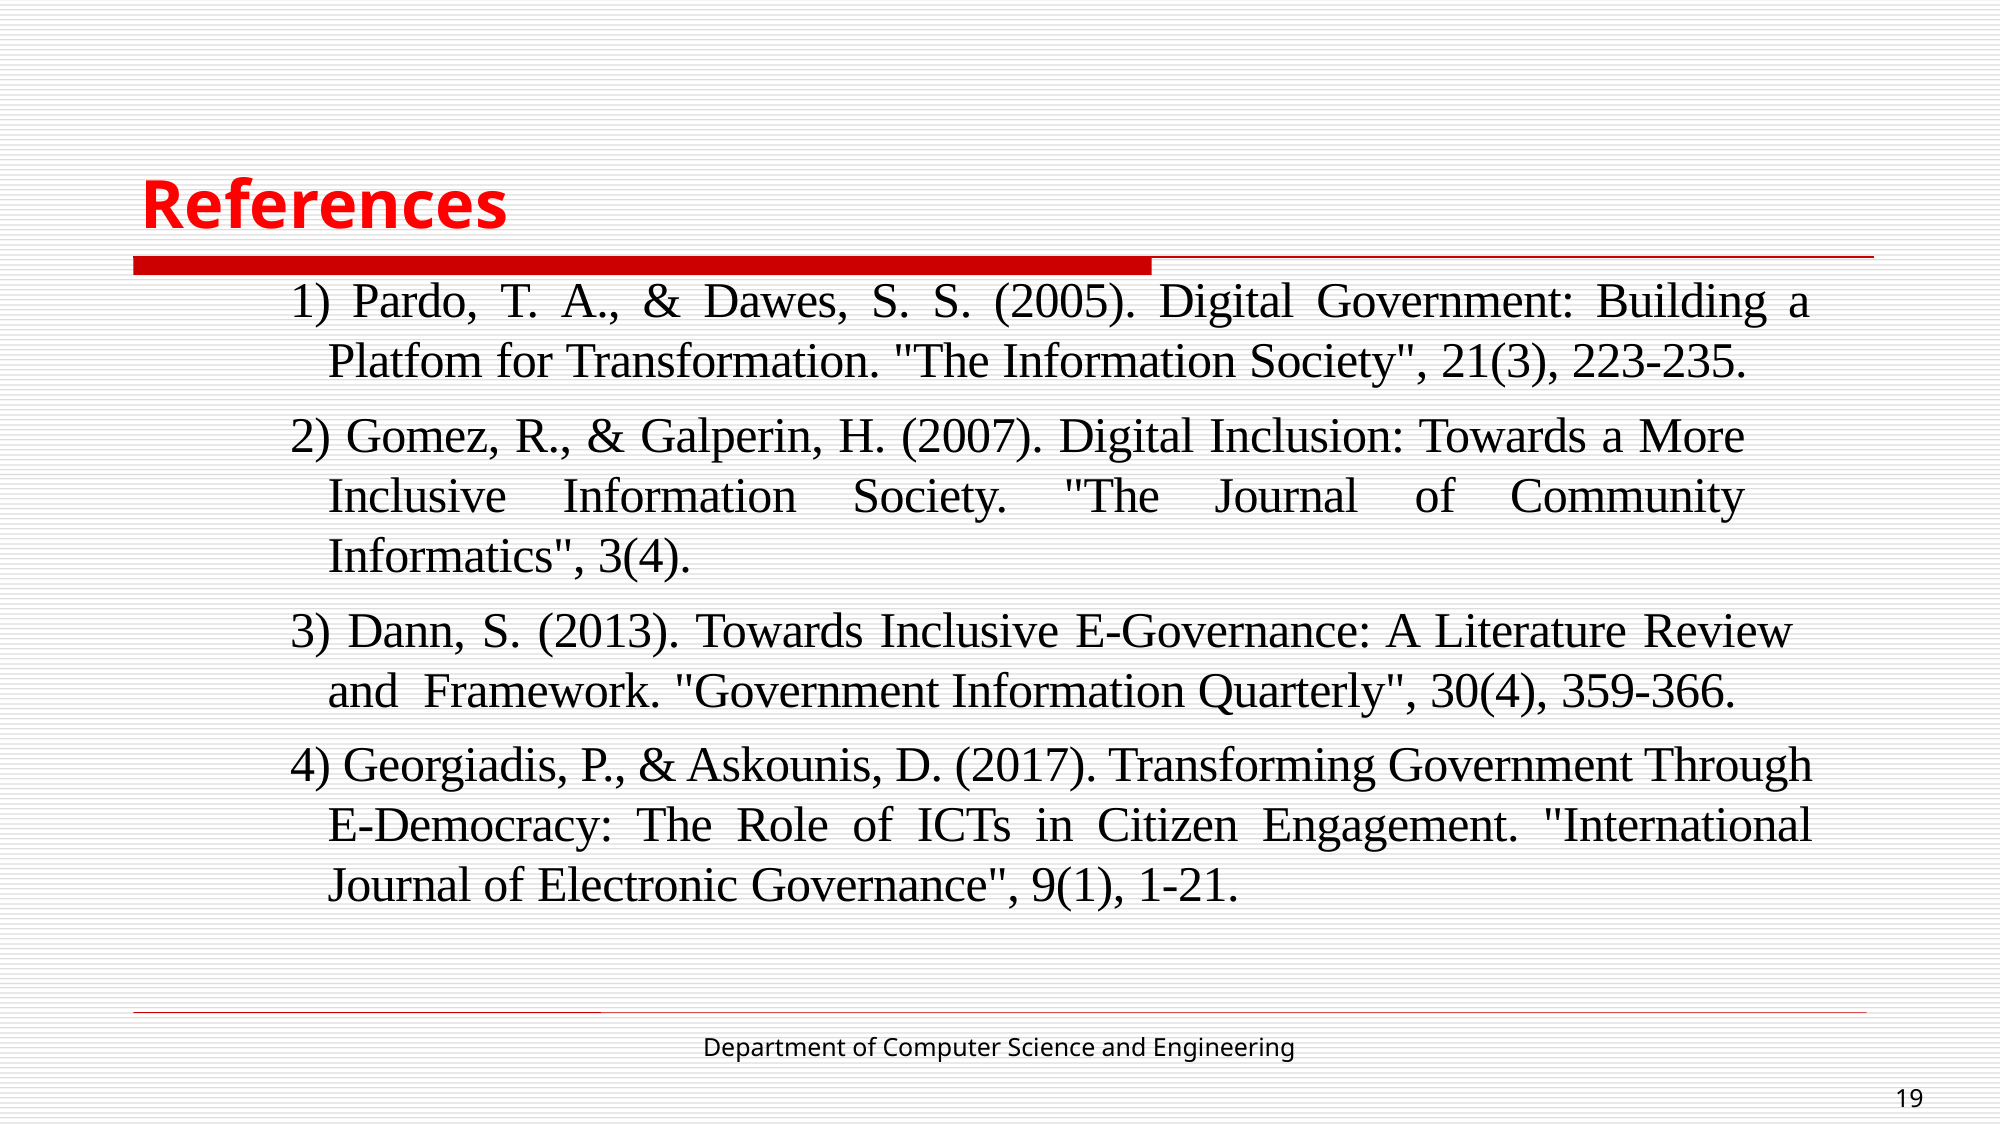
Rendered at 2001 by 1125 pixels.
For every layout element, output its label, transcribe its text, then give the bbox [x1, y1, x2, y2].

slide_number 19 [1505, 1074, 1939, 1125]
slide_number [133, 1024, 567, 1103]
picture [0, 0, 2001, 1125]
footer Department of Computer Science and Engineering [683, 1024, 1317, 1103]
title References [125, 50, 1876, 250]
list 1) Pardo, T. A., & Dawes, S. S. (2005). Digital Government: Building a Platfom for Transformation. "The Information Society", 21(3), 223-235. 2) Gomez, R., & Galperin, H. (2007). Digital Inclusion: Towards a More Inclusive Information Society. "The Journal of Community Informatics", 3(4). 3) Dann, S. (2013). Towards Inclusive E-Governance: A Literature Review and Framework. "Government Information Quarterly", 30(4), 359-366. 4) Georgiadis, P., & Askounis, D. (2017). Transforming Government Through E-Democracy: The Role of ICTs in Citizen Engagement. "International Journal of Electronic Governance", 9(1), 1-21. [125, 260, 1875, 961]
